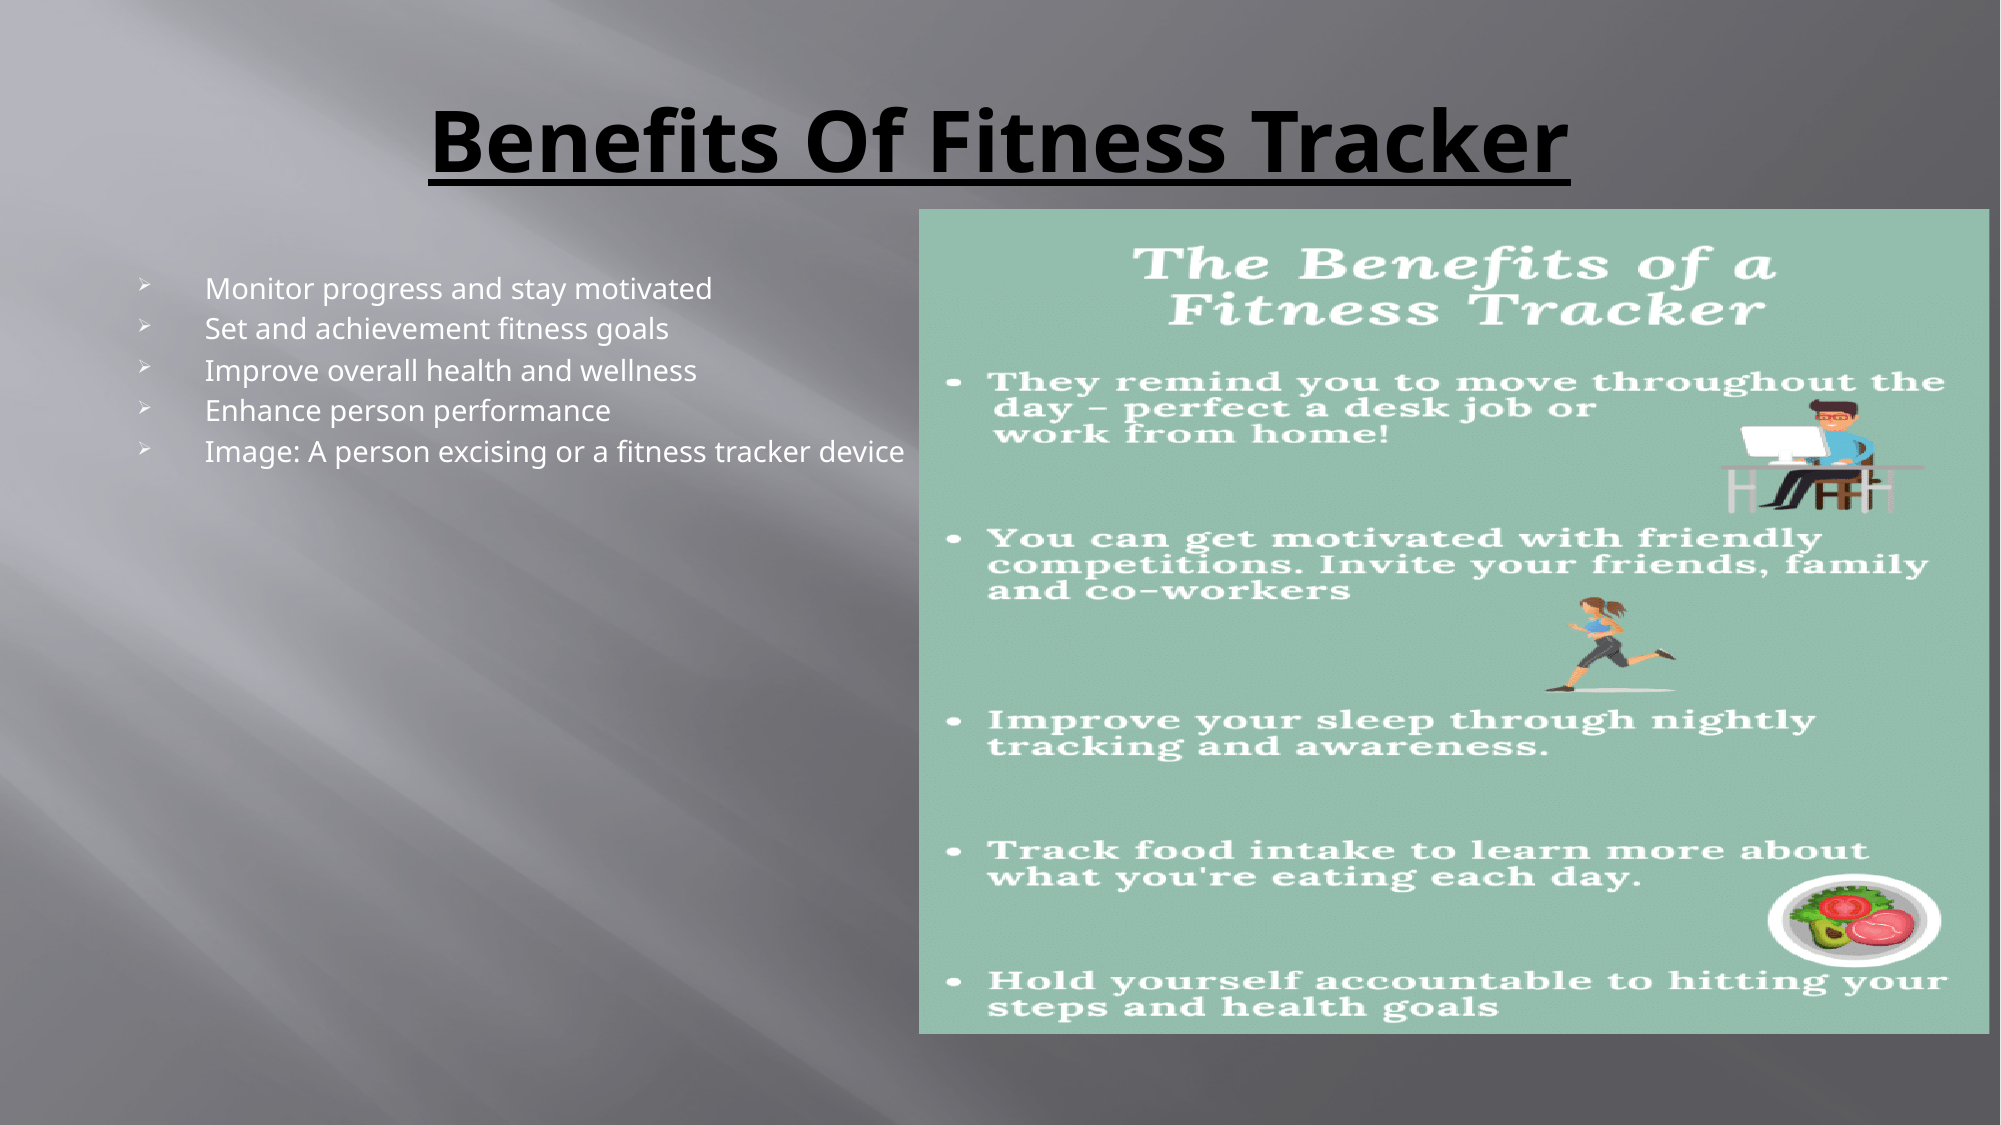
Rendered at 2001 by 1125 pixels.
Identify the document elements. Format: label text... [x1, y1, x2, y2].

title Benefits Of Fitness Tracker [99, 45, 1900, 233]
list Monitor progress and stay motivated Set and achievement fitness goals Improve overall health and wellness Enhance person performance Image: A person excising or a fitness tracker device [99, 262, 927, 1035]
picture [918, 209, 1990, 1034]
